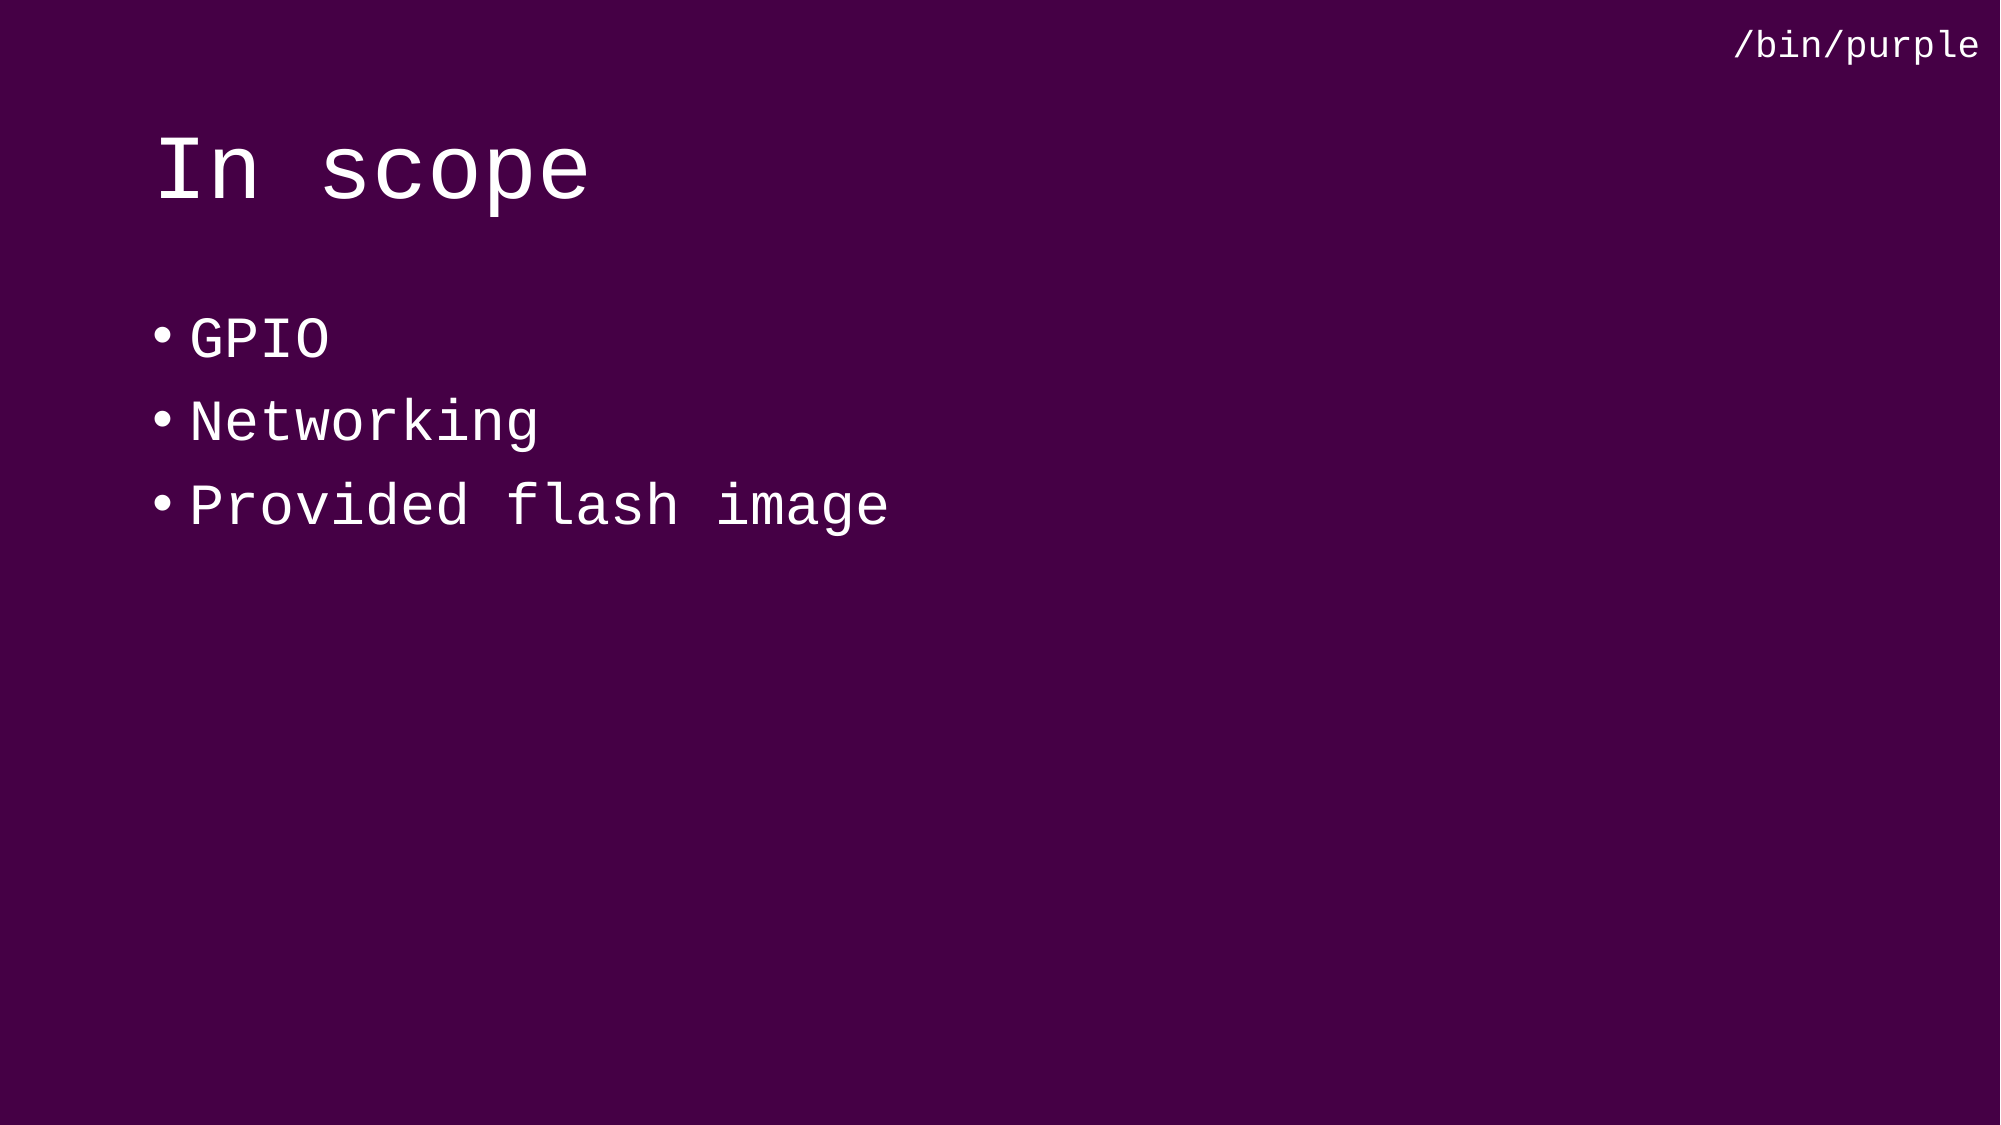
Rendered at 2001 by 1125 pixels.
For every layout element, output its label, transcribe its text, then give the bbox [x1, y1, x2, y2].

text_box /bin/purple [1717, 12, 2000, 73]
list GPIO Networking Provided flash image [137, 299, 1863, 1014]
title In scope [137, 59, 1863, 278]
